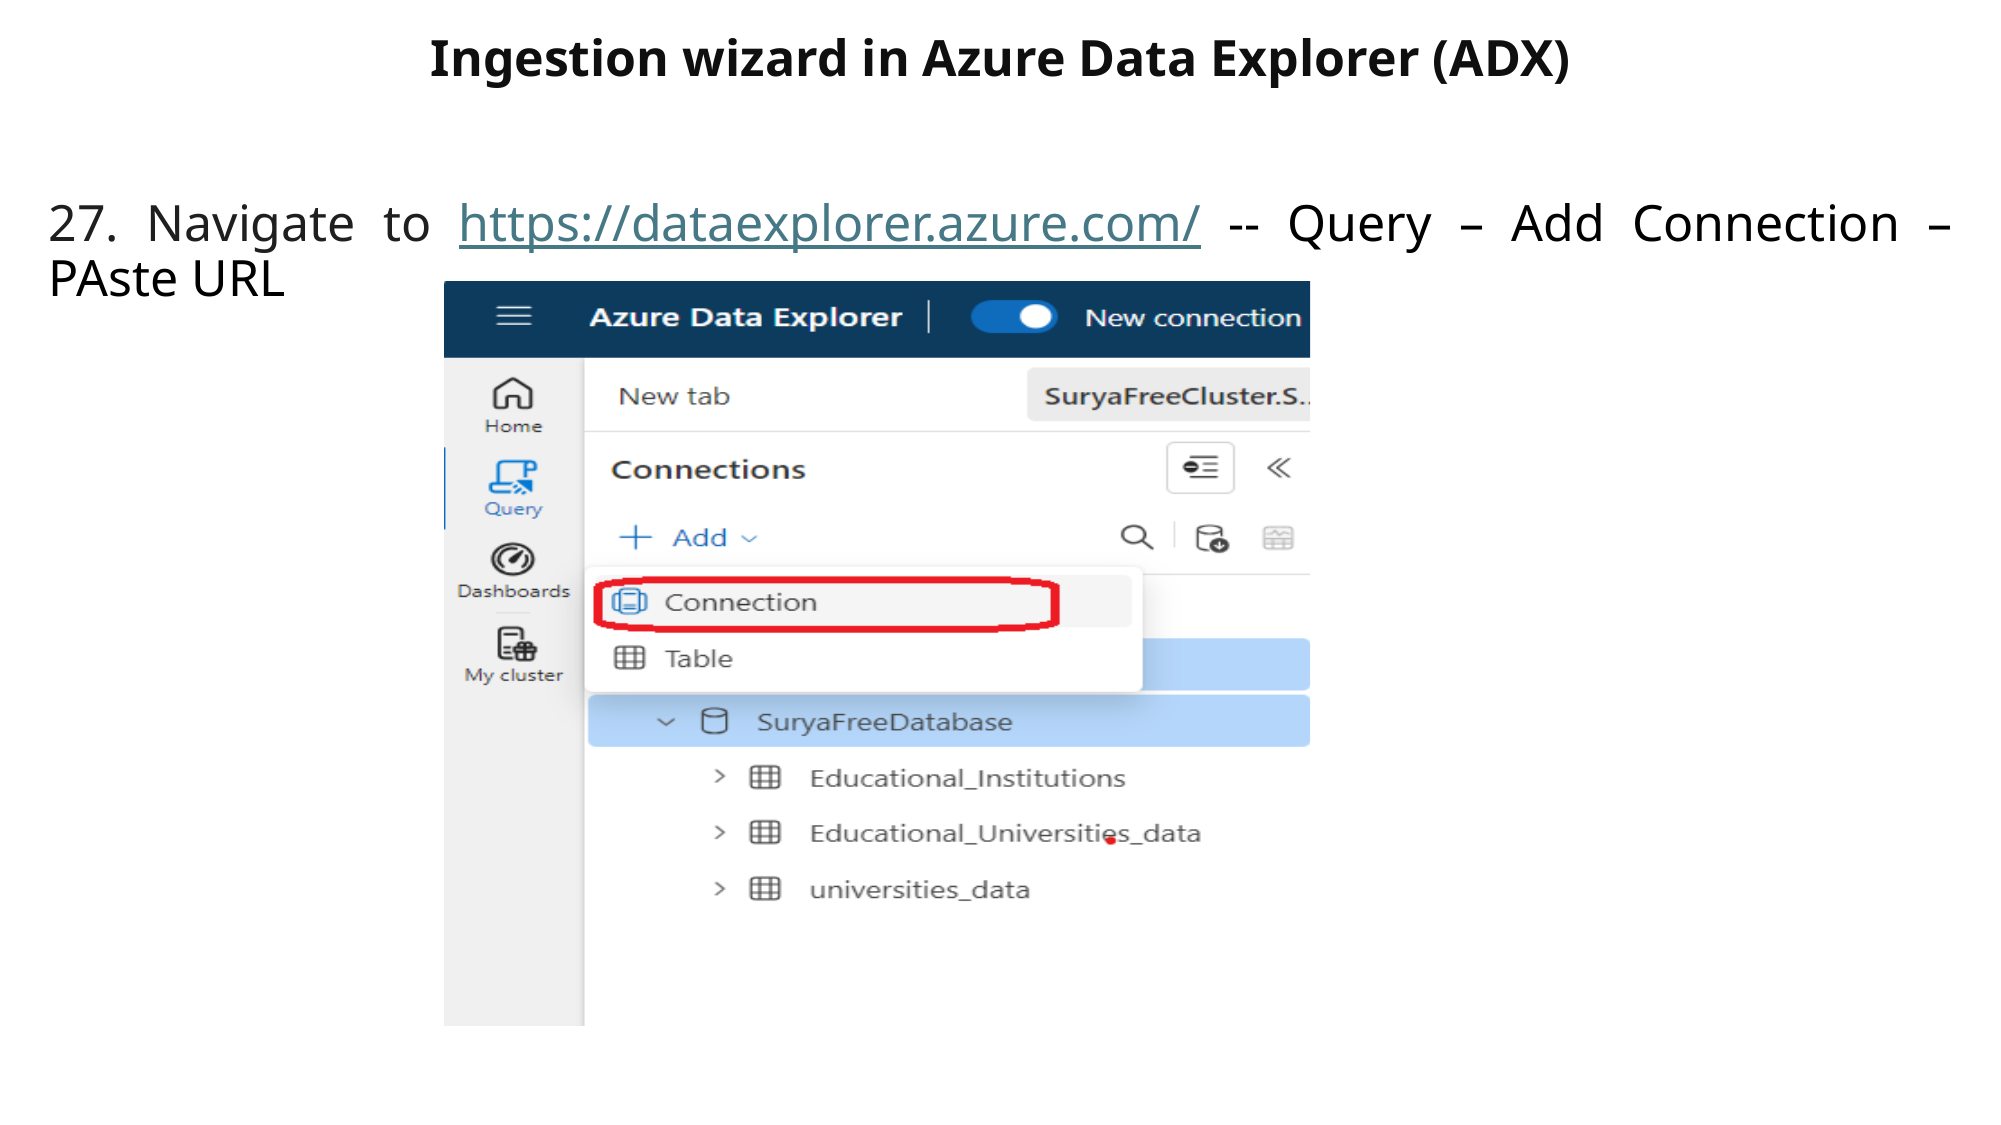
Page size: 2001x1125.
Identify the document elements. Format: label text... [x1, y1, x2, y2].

picture [443, 281, 1311, 1027]
subtitle Ingestion wizard in Azure Data Explorer (ADX) 27. Navigate to https://dataexplorer.azure.com/ -- Query – Add Connection – PAste URL [34, 26, 1968, 1095]
